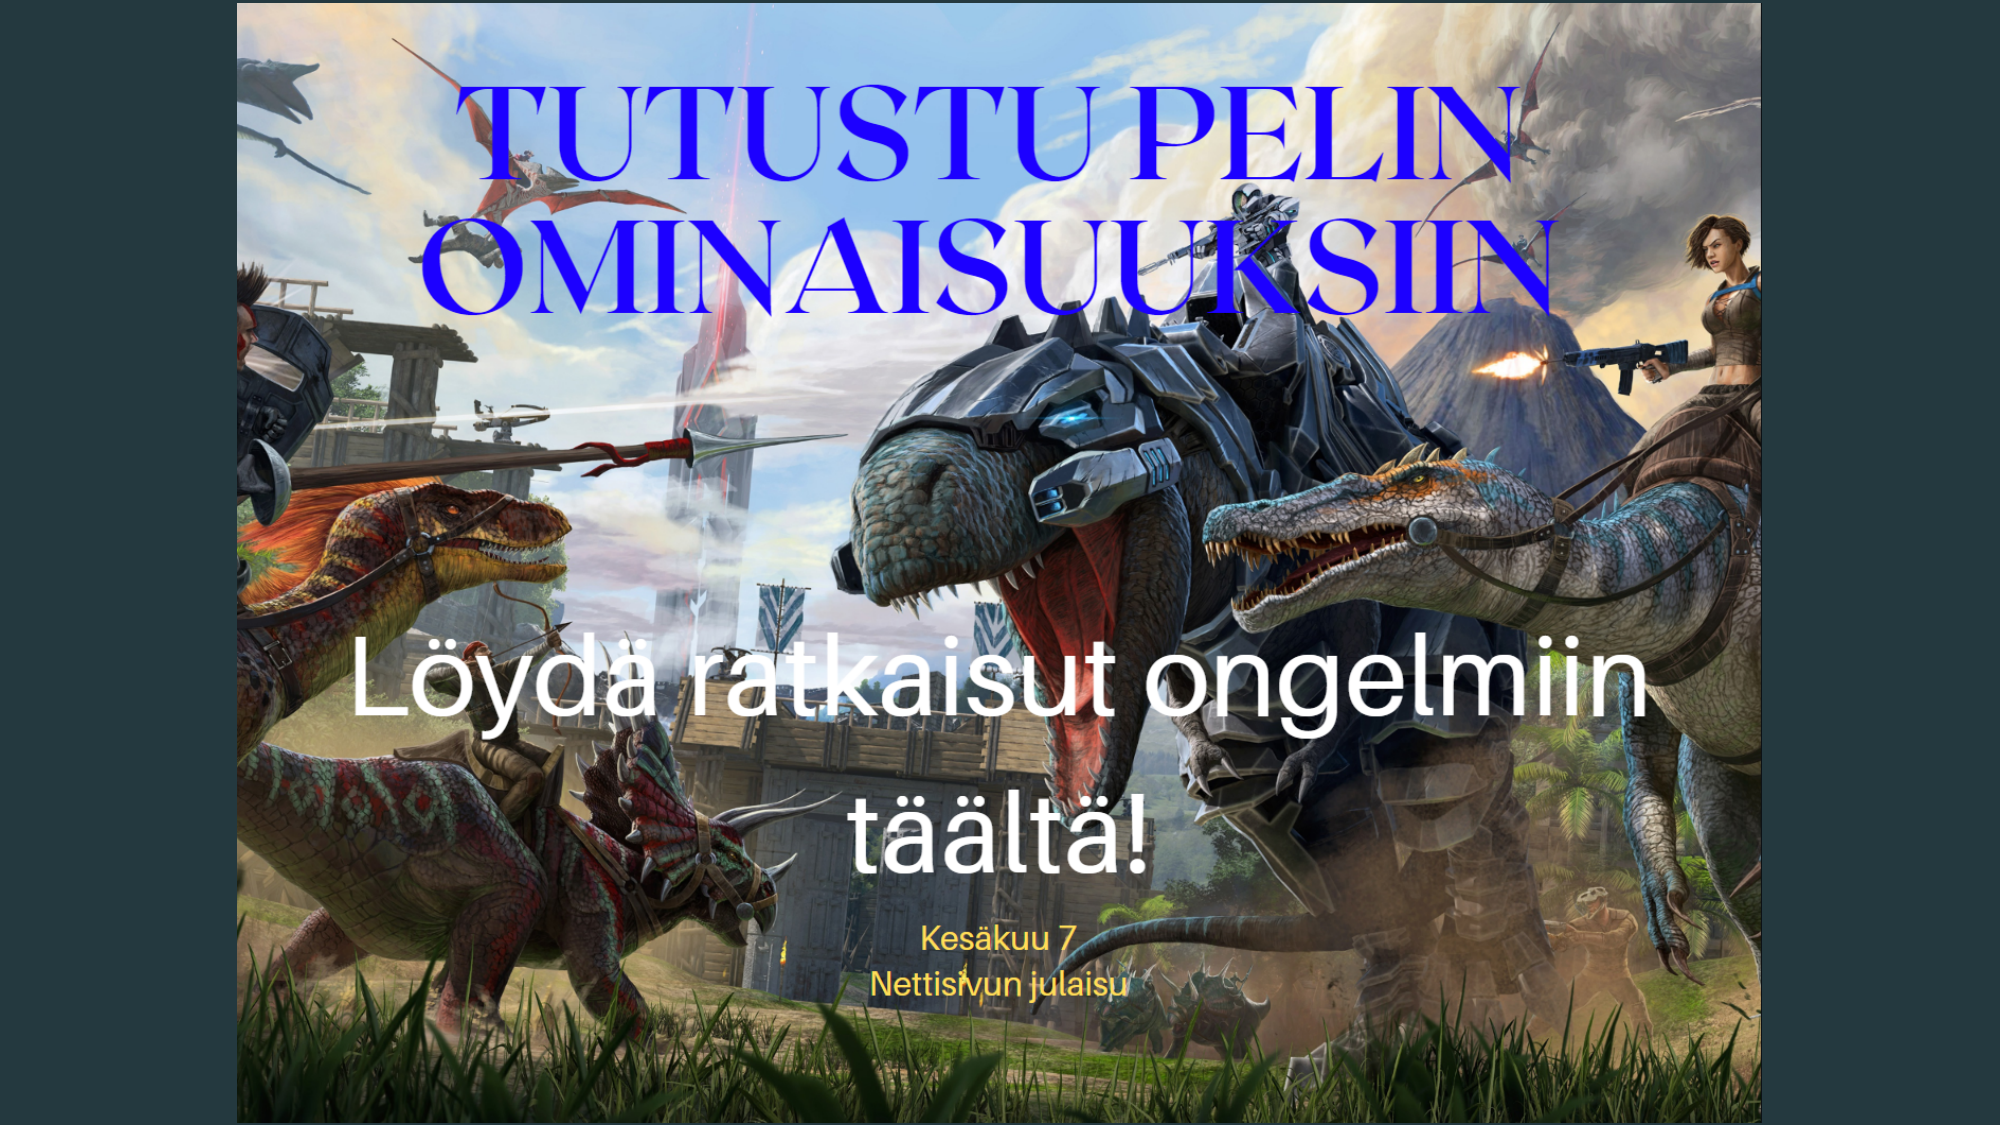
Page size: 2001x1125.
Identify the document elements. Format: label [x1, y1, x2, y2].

list [237, 3, 1762, 1123]
